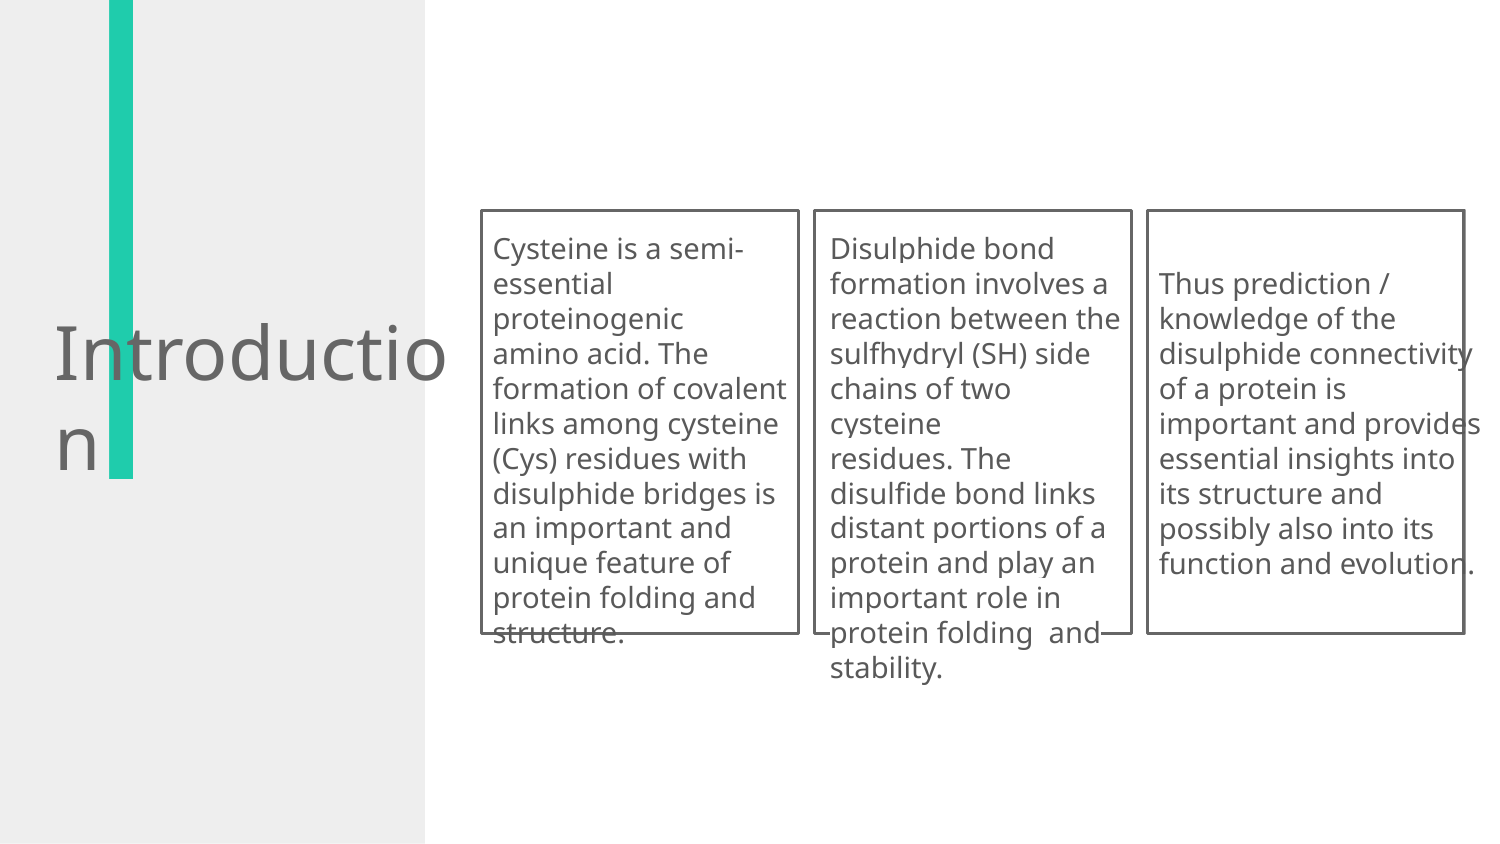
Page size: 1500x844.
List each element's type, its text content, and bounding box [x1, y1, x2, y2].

text_box Cysteine is a semi- essential proteinogenic amino acid. The formation of covalent links among cysteine (Cys) residues with disulphide bridges is an important and unique feature of protein folding and structure. [477, 215, 805, 665]
title Introduction [39, 290, 477, 501]
text_box Thus prediction / knowledge of the disulphide connectivity of a protein is important and provides essential insights into its structure and possibly also into its function and evolution. [1143, 250, 1500, 596]
text_box [109, 0, 133, 290]
text_box Disulphide bond formation involves a reaction between the sulfhydryl (SH) side chains of two cysteine residues. The disulfide bond links distant portions of a protein and play an important role in protein folding and stability. [814, 215, 1144, 700]
